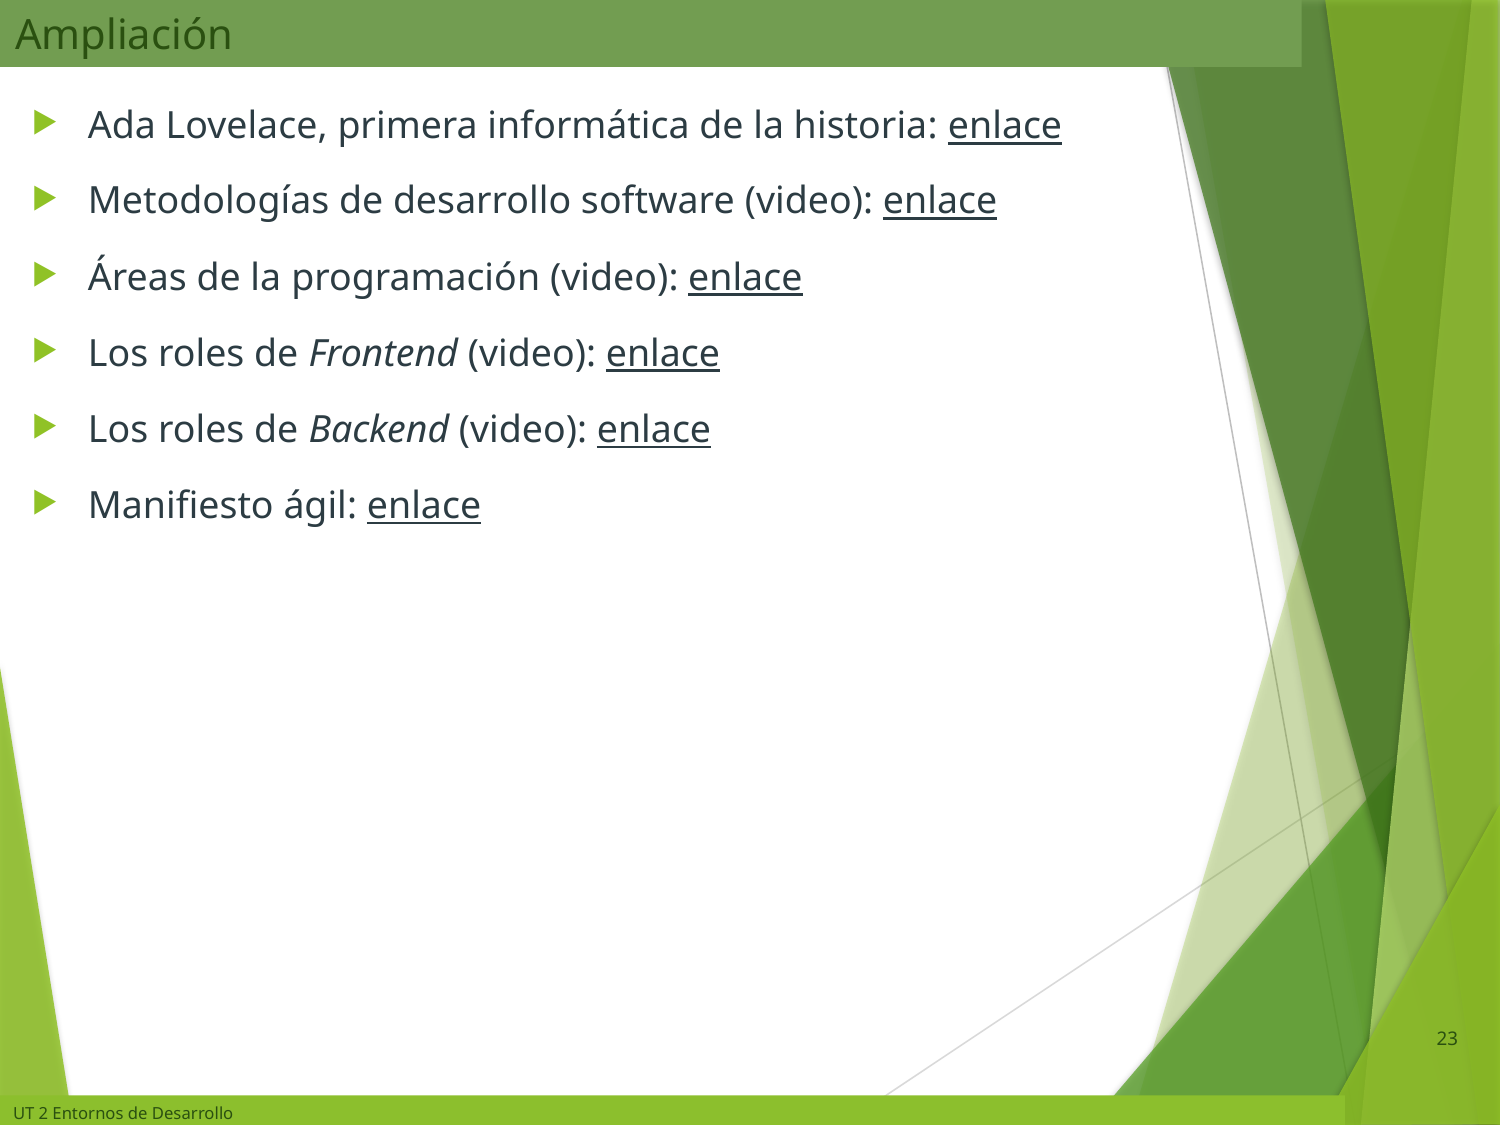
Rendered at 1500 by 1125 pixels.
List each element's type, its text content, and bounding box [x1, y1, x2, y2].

title Ampliación [0, 0, 1302, 67]
slide_number 23 [1445, 1009, 1474, 1070]
list Ada Lovelace, primera informática de la historia: enlace Metodologías de desarrollo software (video): enlace Áreas de la programación (video): enlace Los roles de Frontend (video): enlace Los roles de Backend (video): enlace Manifiesto ágil: enlace [16, 101, 1445, 1082]
